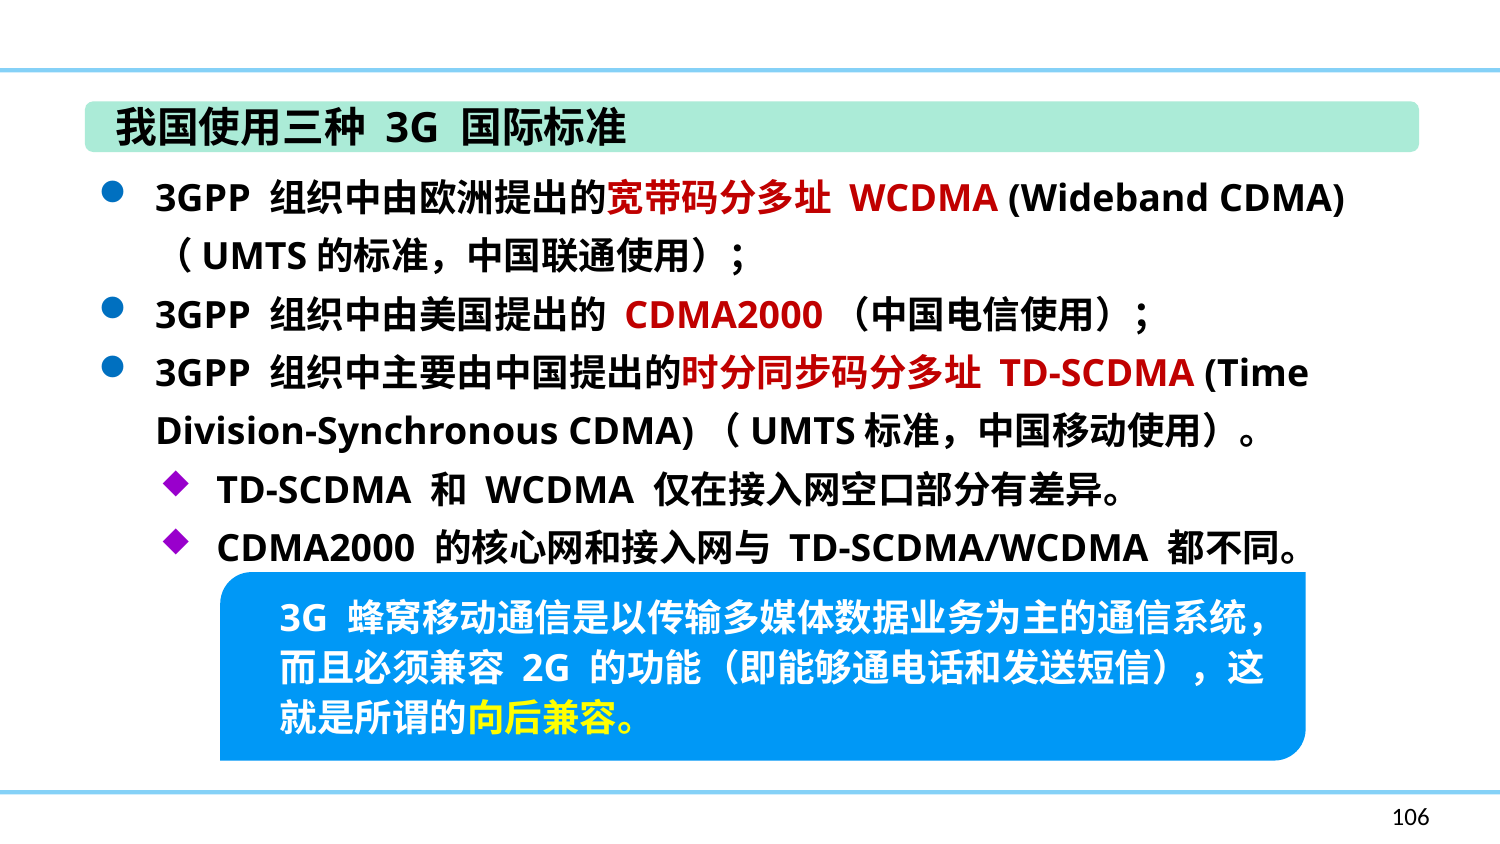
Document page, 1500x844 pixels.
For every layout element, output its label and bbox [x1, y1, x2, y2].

slide_number [1376, 792, 1472, 838]
text_box [83, 93, 1420, 761]
